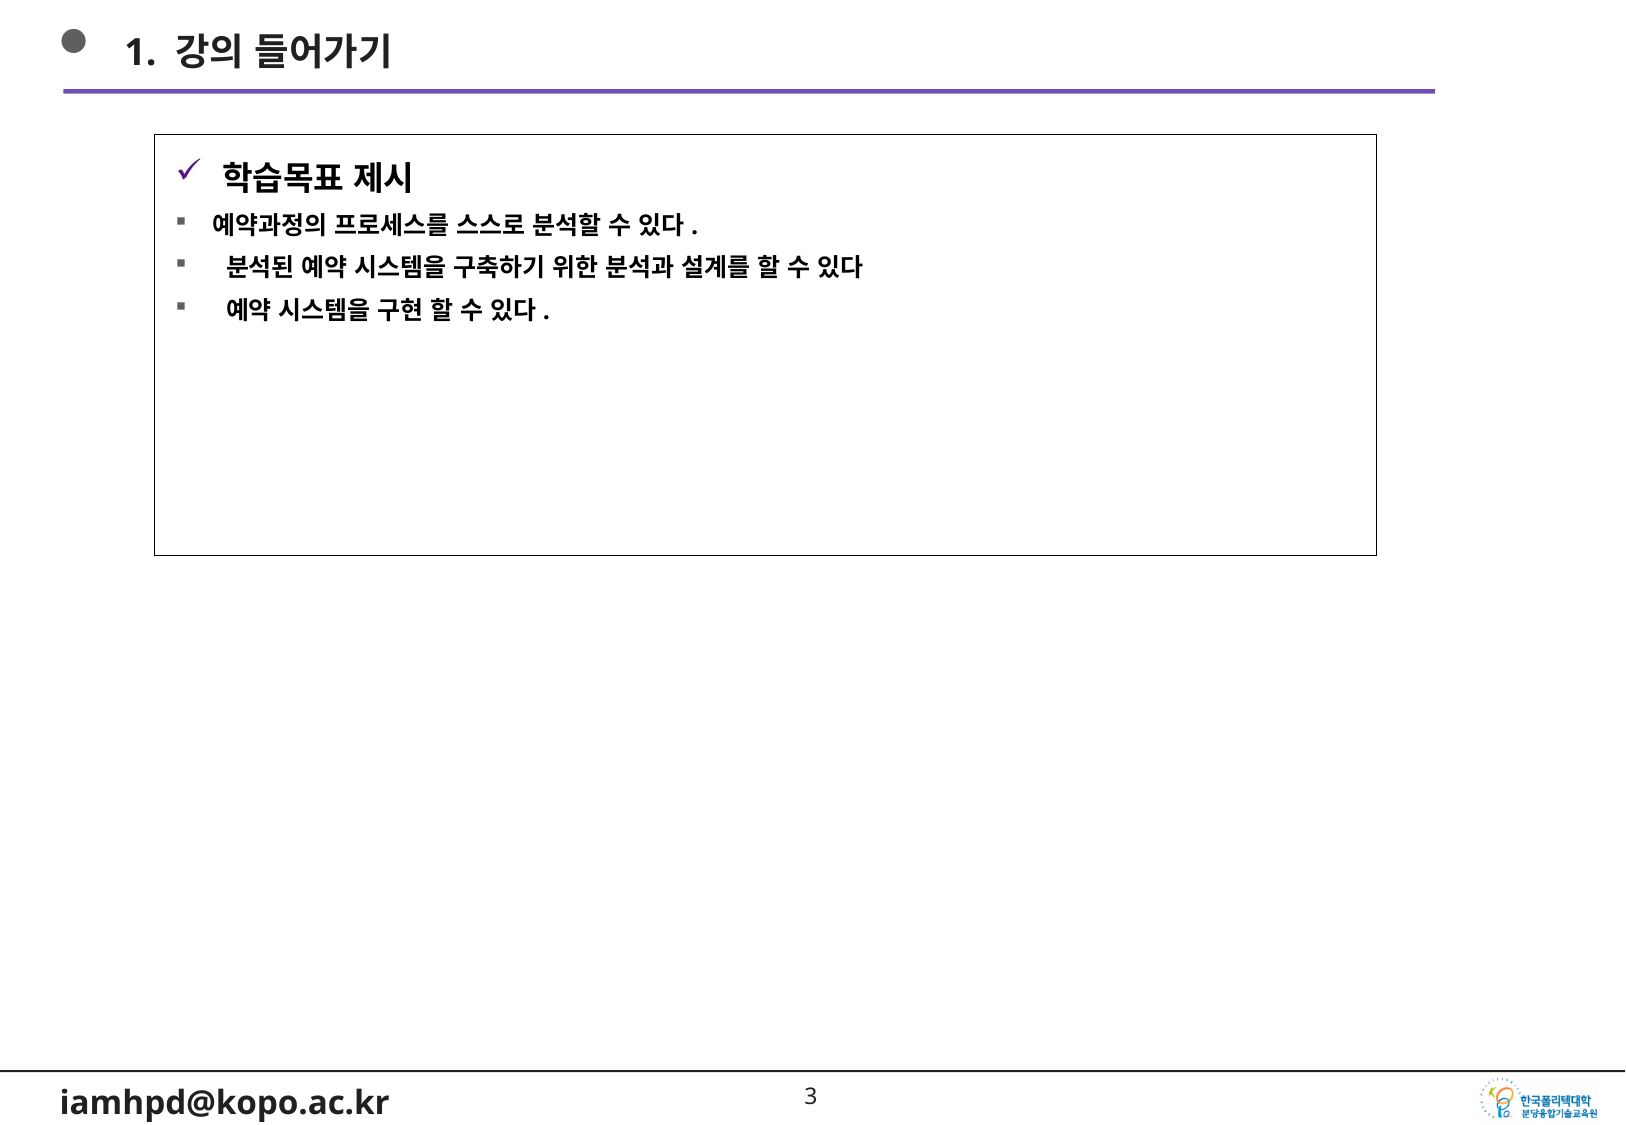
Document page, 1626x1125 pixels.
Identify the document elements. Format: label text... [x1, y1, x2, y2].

text_box [44, 0, 1604, 114]
text_box 2 [765, 1072, 857, 1123]
text_box 1. 강의 들어가기 [109, 20, 943, 93]
text_box 학습목표 제시 예약과정의 프로세스를 스스로 분석할 수 있다. 분석된 예약 시스템을 구축하기 위한 분석과 설계를 할 수 있다 예약 시스템을 구현 할 수 있다. [154, 134, 1377, 556]
picture [1476, 1073, 1604, 1125]
